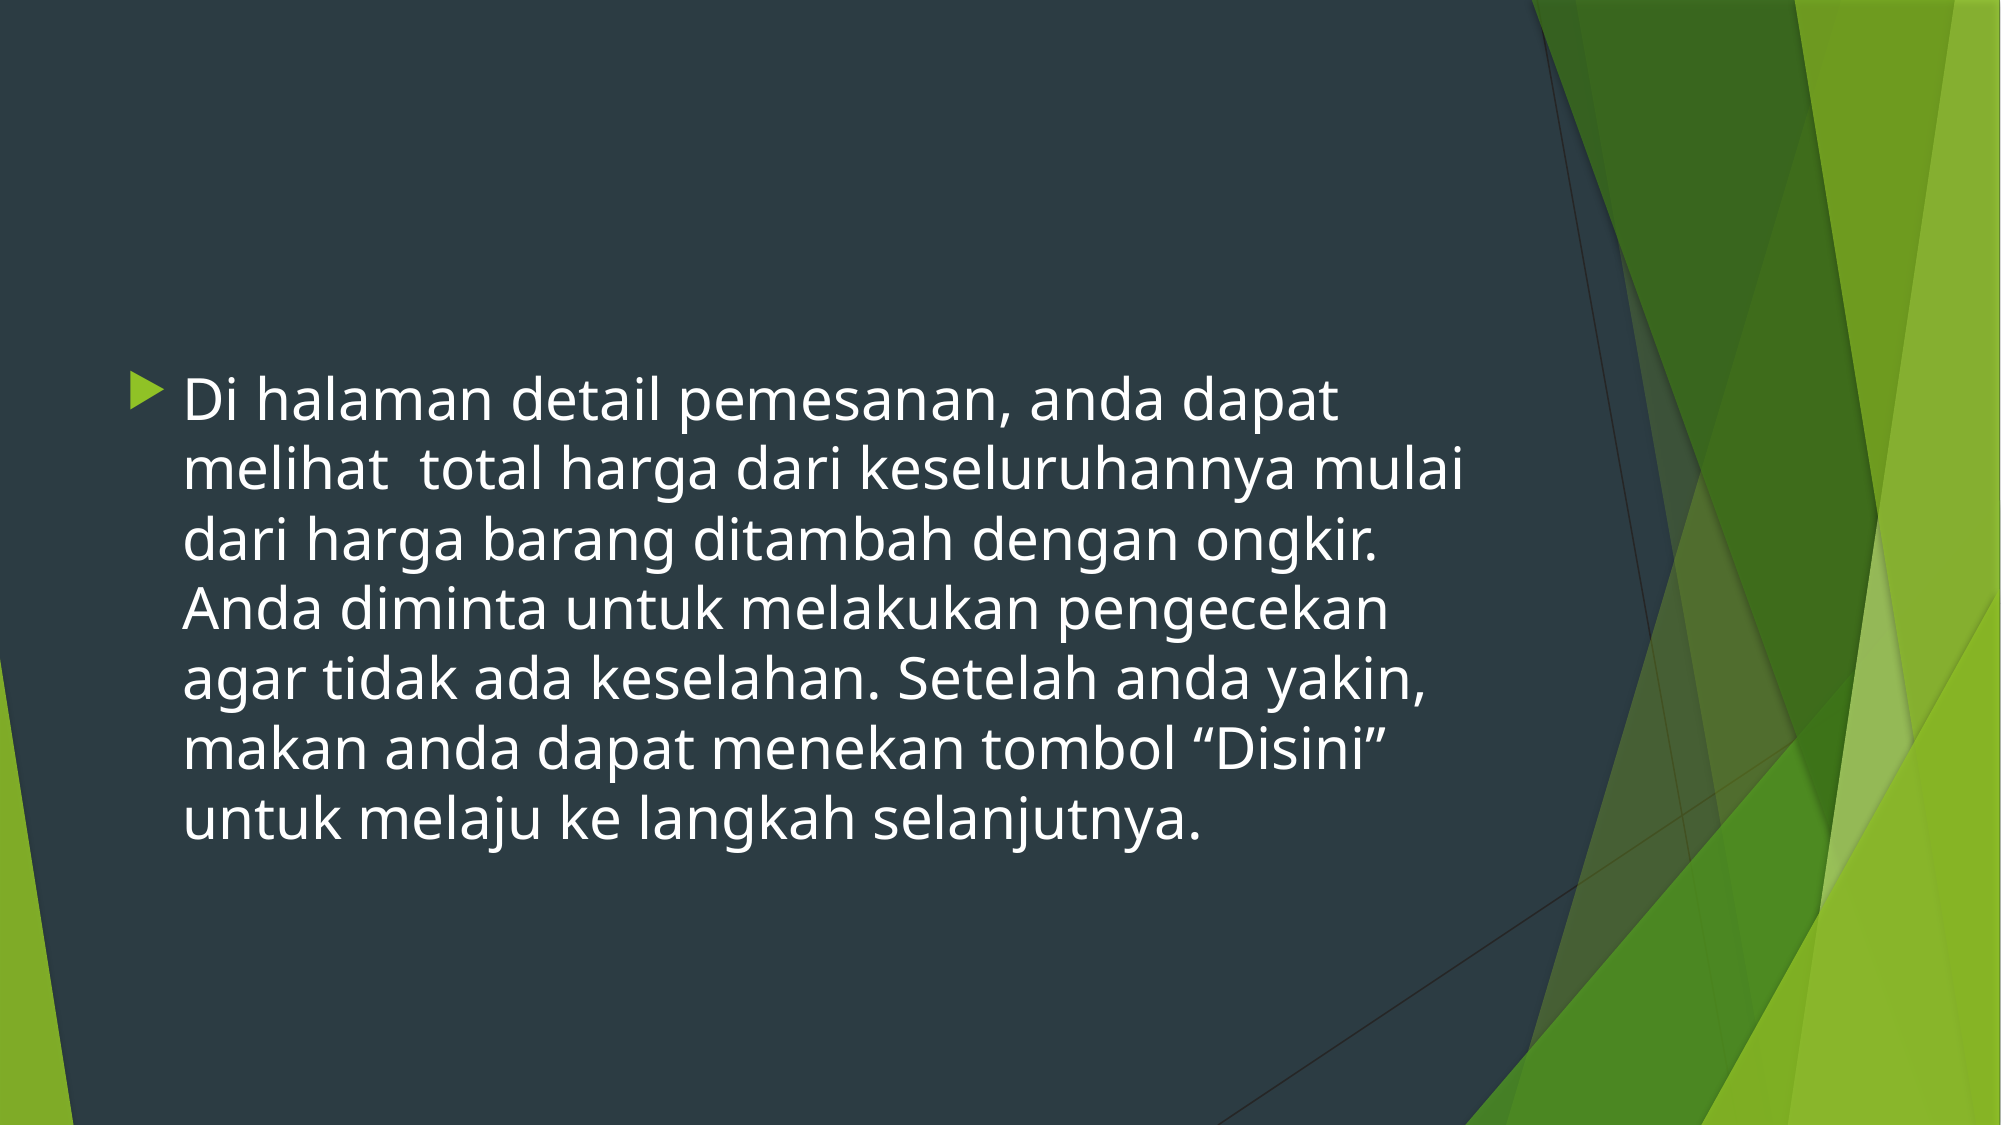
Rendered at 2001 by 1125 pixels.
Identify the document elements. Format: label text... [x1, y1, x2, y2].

list Di halaman detail pemesanan, anda dapat melihat total harga dari keseluruhannya mulai dari harga barang ditambah dengan ongkir. Anda diminta untuk melakukan pengecekan agar tidak ada keselahan. Setelah anda yakin, makan anda dapat menekan tombol “Disini” untuk melaju ke langkah selanjutnya. [111, 354, 1522, 992]
